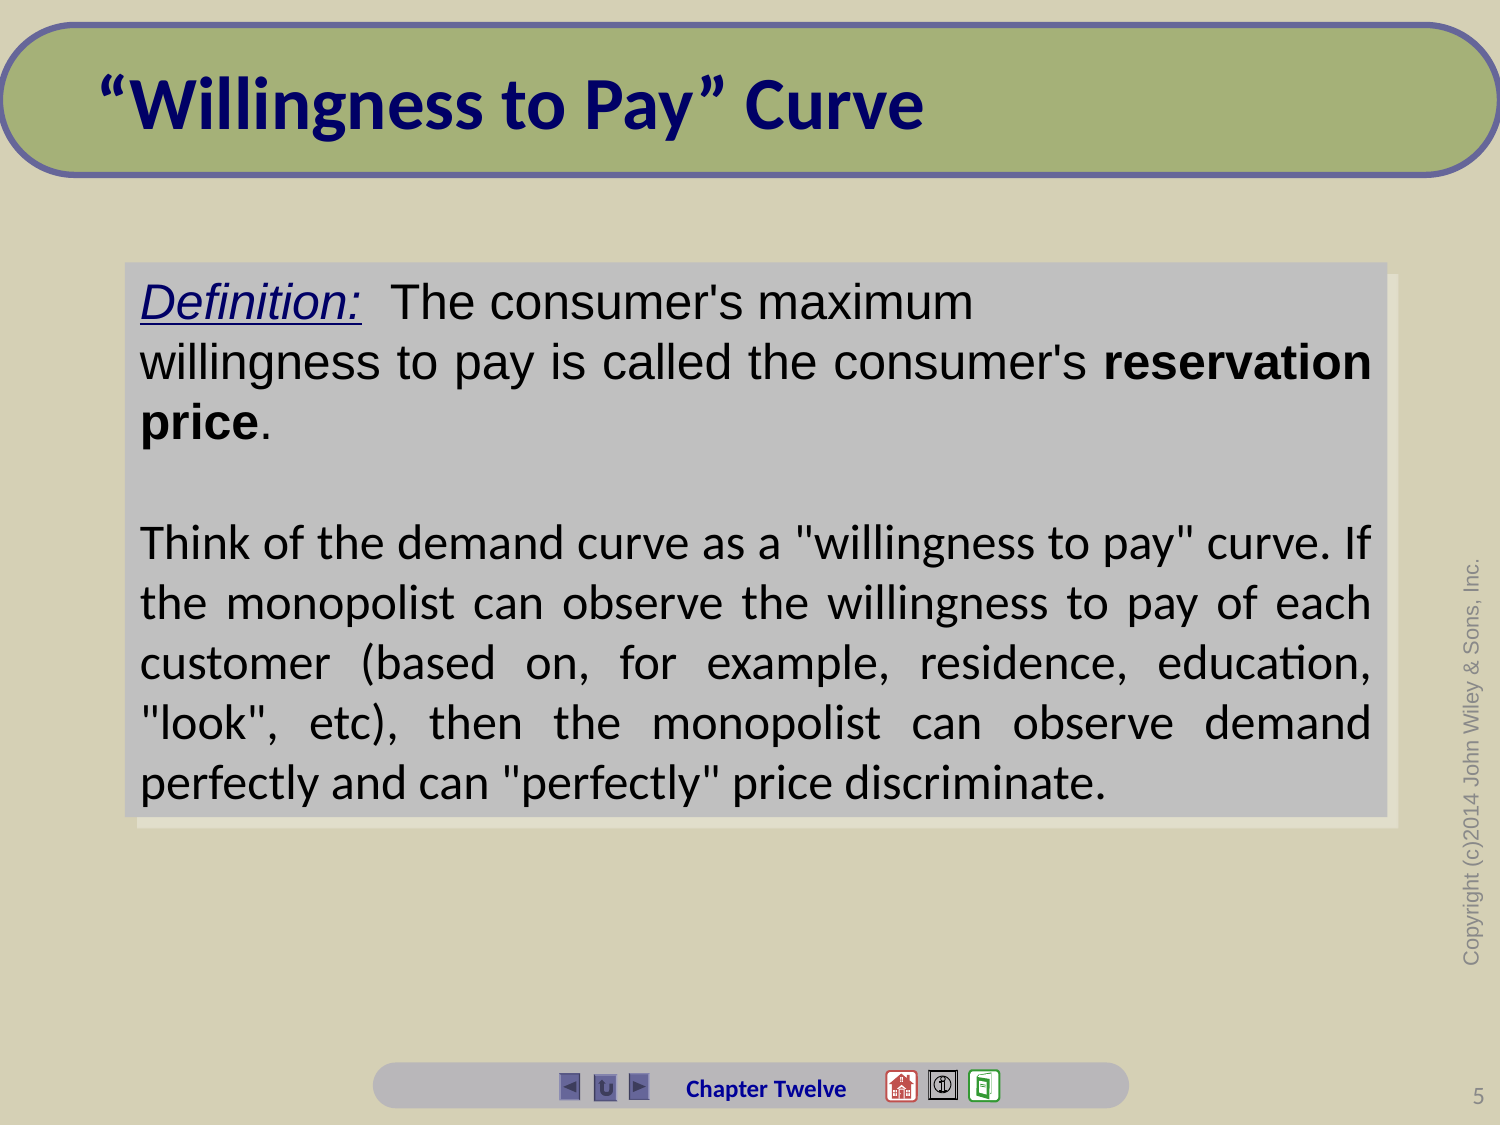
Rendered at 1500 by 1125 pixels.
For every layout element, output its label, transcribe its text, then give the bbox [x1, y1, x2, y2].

picture [592, 1073, 618, 1103]
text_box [967, 1068, 1001, 1103]
footer Copyright (c)2014 John Wiley & Sons, Inc. [1440, 525, 1500, 1000]
text_box Definition: The consumer's maximum willingness to pay is called the consumer's reservation price. Think of the demand curve as a "willingness to pay" curve. If the monopolist can observe the willingness to pay of each customer (based on, for example, residence, education, "look", etc), then the monopolist can observe demand perfectly and can "perfectly" price discriminate. [124, 262, 1388, 818]
text_box [372, 1062, 1130, 1109]
text_box “Willingness to Pay” Curve [0, 24, 1500, 175]
text_box Chapter Twelve [671, 1064, 862, 1110]
picture [557, 1072, 581, 1101]
picture [628, 1072, 652, 1102]
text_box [885, 1069, 919, 1103]
picture [928, 1069, 958, 1101]
slide_number 5 [1149, 1065, 1500, 1125]
